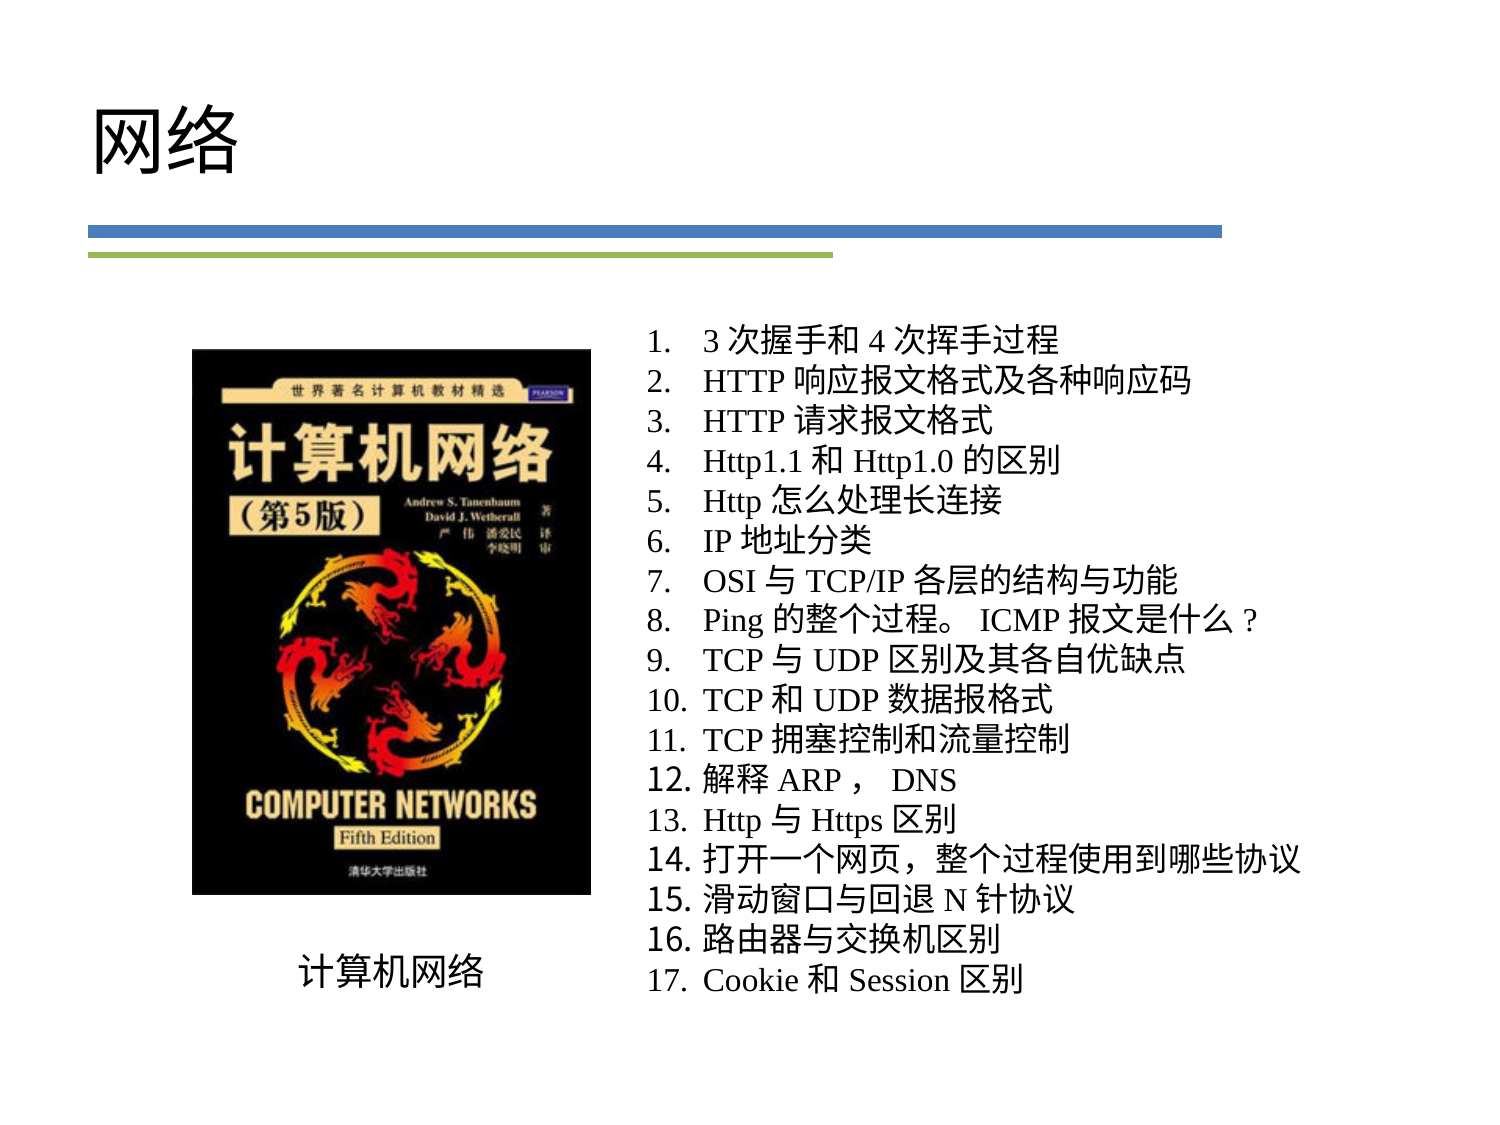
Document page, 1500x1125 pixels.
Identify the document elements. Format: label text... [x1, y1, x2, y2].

text_box 计算机网络 [199, 940, 584, 1001]
picture [192, 349, 592, 896]
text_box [88, 231, 1223, 256]
text_box 3次握手和4次挥手过程 HTTP响应报文格式及各种响应码 HTTP请求报文格式 Http1.1和Http1.0的区别 Http怎么处理长连接 IP地址分类 OSI与TCP/IP各层的结构与功能 Ping的整个过程。ICMP报文是什么? TCP与UDP区别及其各自优缺点 TCP和UDP数据报格式 TCP拥塞控制和流量控制 解释ARP，DNS Http与Https区别 打开一个网页，整个过程使用到哪些协议 滑动窗口与回退N针协议 路由器与交换机区别 Cookie和Session区别 [631, 311, 1382, 1006]
title 网络 [75, 45, 1425, 233]
